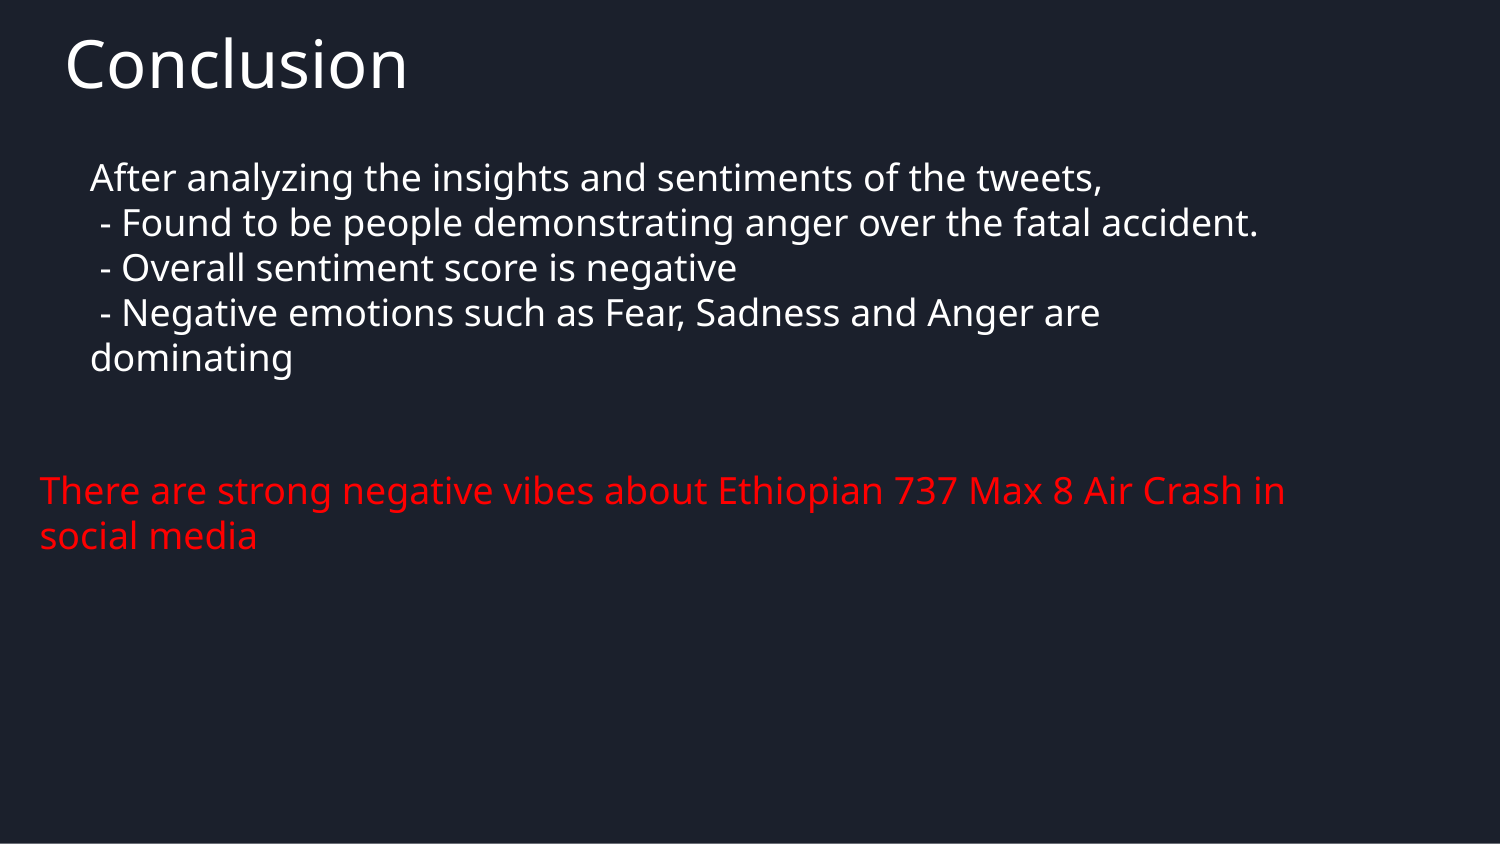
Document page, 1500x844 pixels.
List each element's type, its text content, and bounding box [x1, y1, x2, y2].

text_box There are strong negative vibes about Ethiopian 737 Max 8 Air Crash in social media [24, 459, 1363, 565]
text_box After analyzing the insights and sentiments of the tweets, - Found to be people demonstrating anger over the fatal accident. - Overall sentiment score is negative - Negative emotions such as Fear, Sadness and Anger are dominating [75, 146, 1313, 387]
text_box Conclusion [62, 21, 1413, 102]
